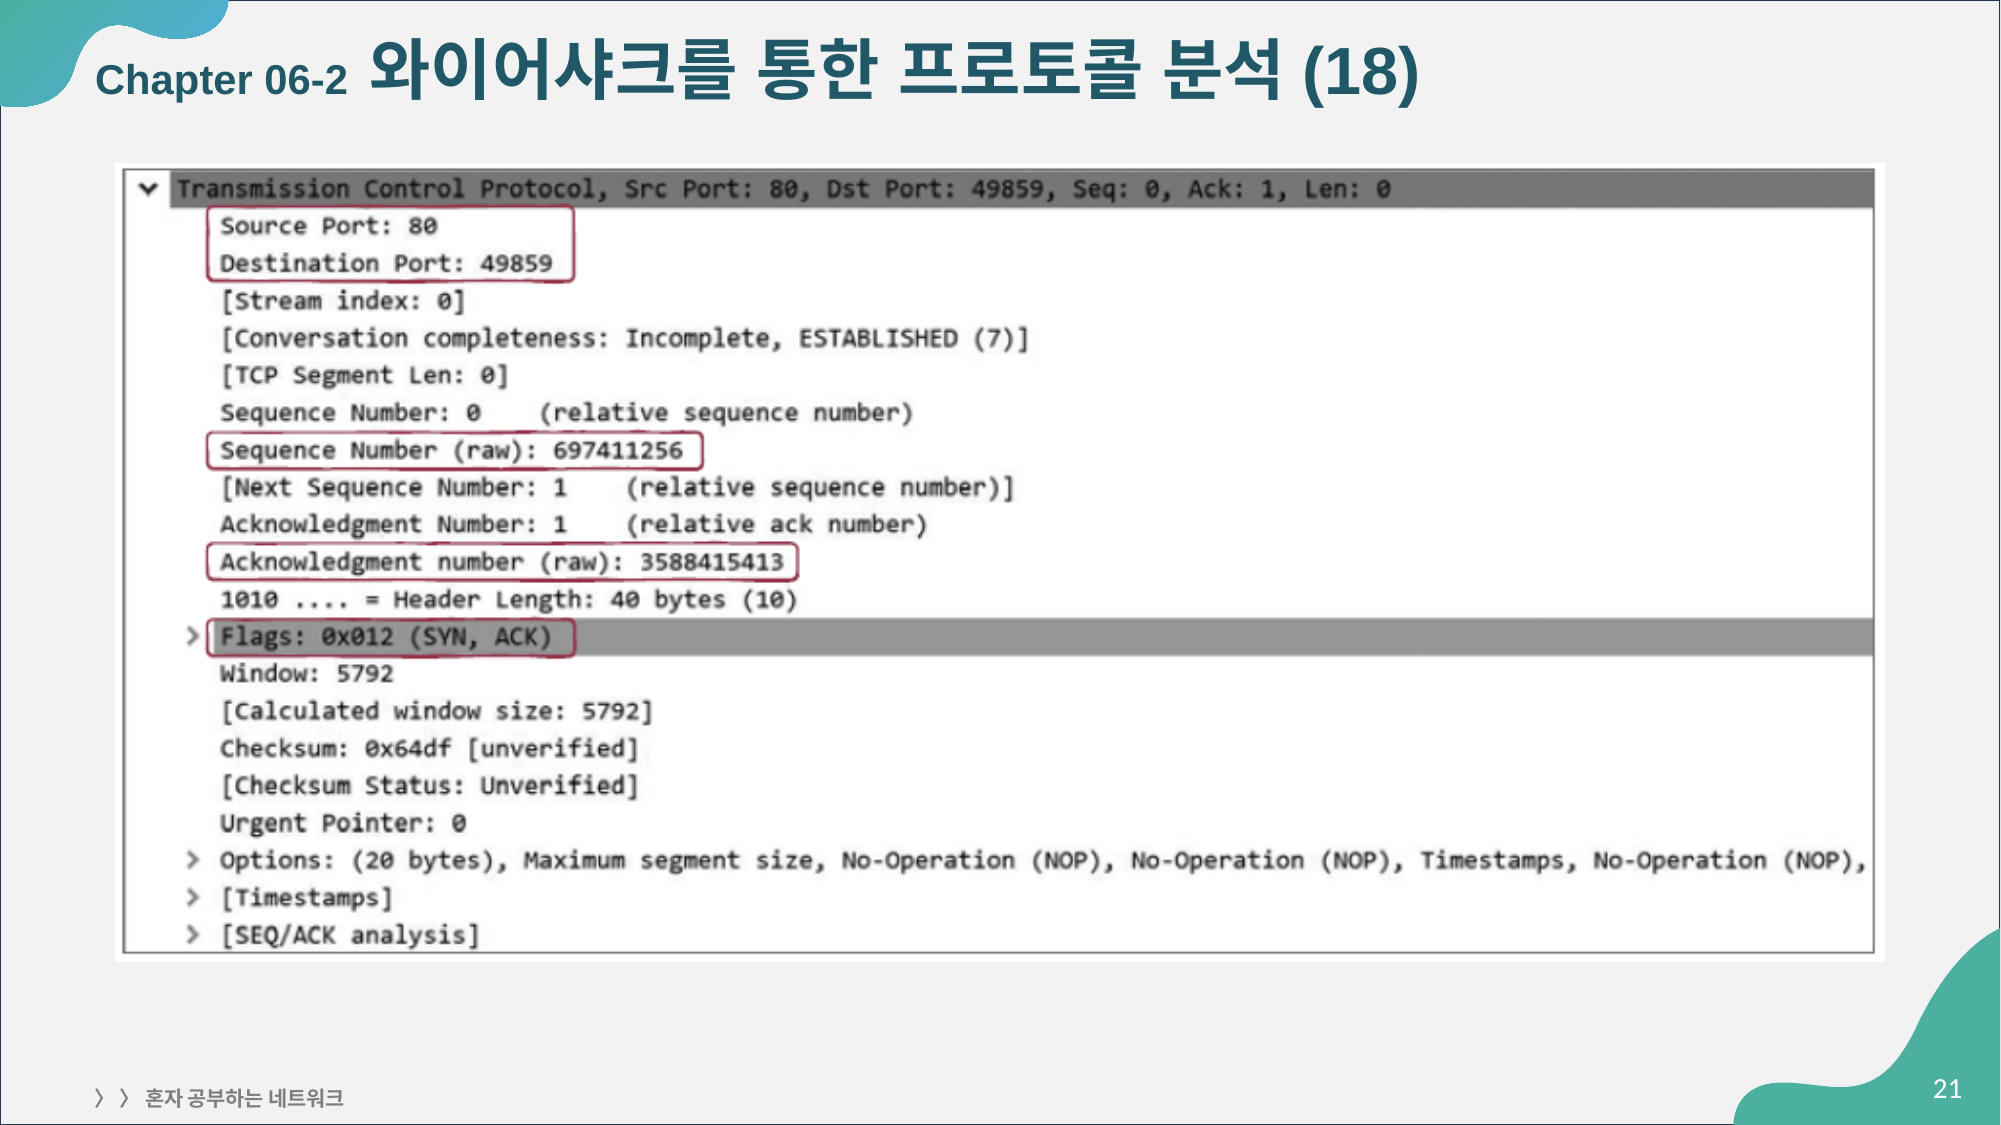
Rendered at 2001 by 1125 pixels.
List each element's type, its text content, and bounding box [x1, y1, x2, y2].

slide_number ‹#› [1917, 1061, 1984, 1122]
footer 〉 〉 혼자 공부하는 네트워크 [79, 1078, 755, 1114]
title Chapter 06-2 와이어샤크를 통한 프로토콜 분석(18) [79, 17, 1931, 128]
picture [115, 163, 1885, 962]
